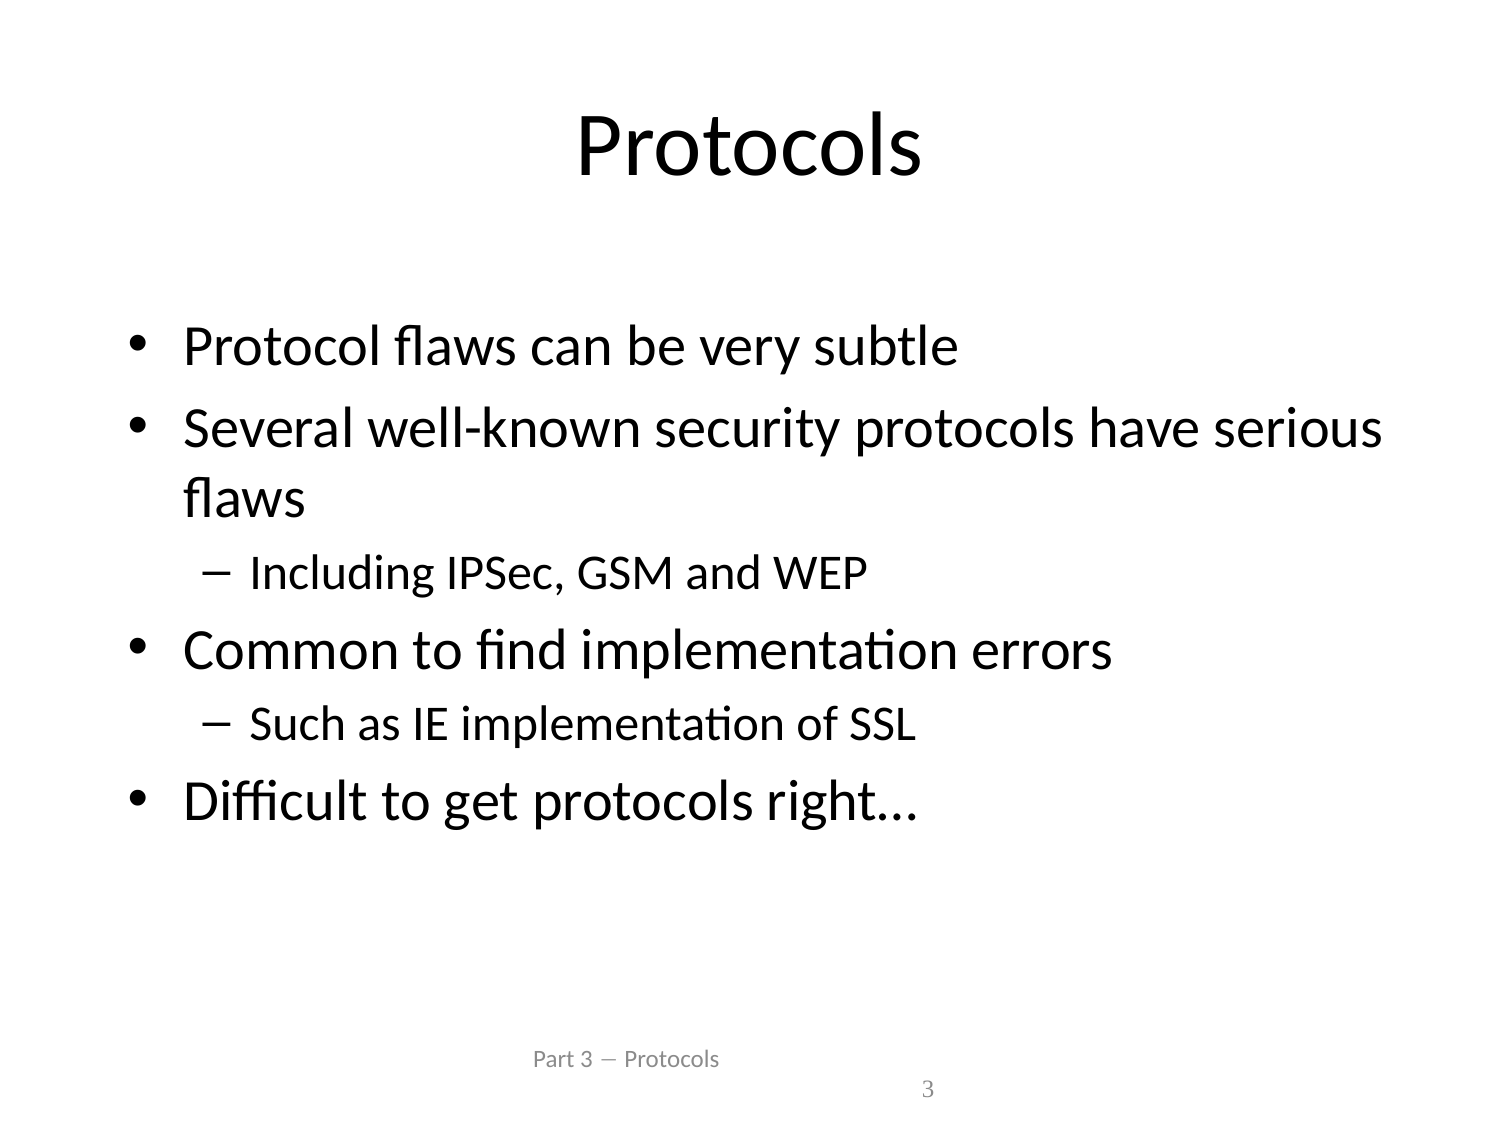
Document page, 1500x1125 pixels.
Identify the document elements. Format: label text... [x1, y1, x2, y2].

footer Part 3  Protocols 3 [512, 1042, 988, 1103]
title Protocols [75, 45, 1425, 233]
list Protocol flaws can be very subtle Several well-known security protocols have serious flaws Including IPSec, GSM and WEP Common to find implementation errors Such as IE implementation of SSL Difficult to get protocols right… [112, 299, 1400, 975]
